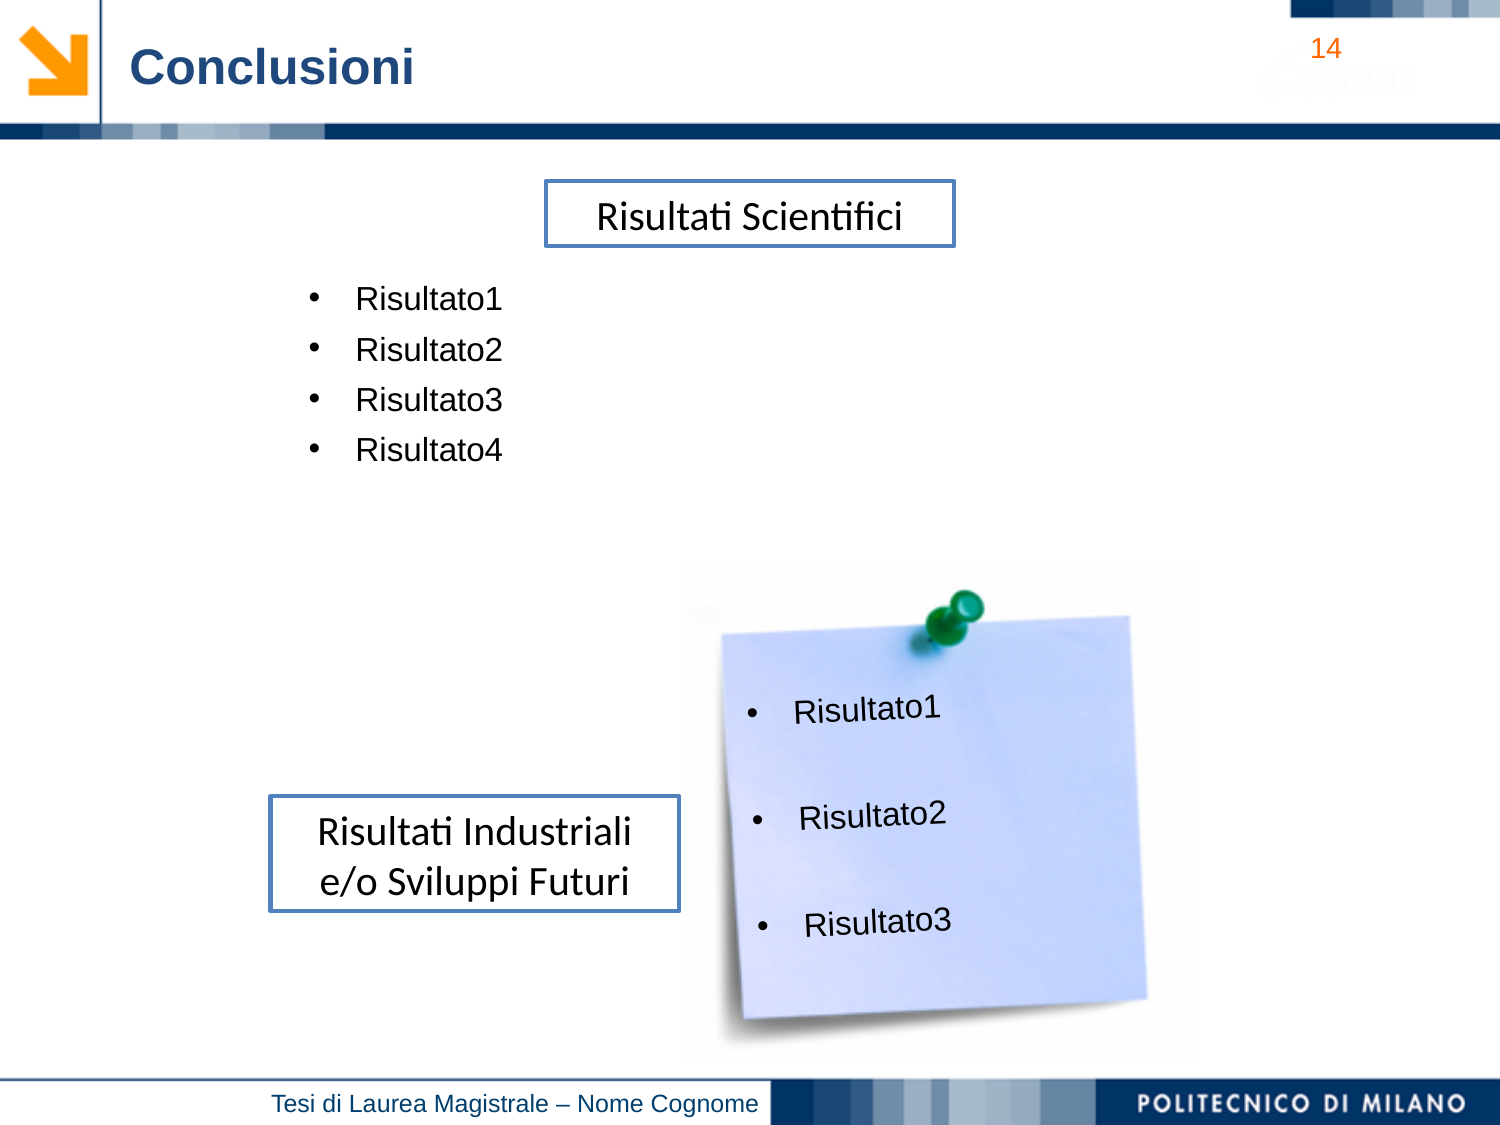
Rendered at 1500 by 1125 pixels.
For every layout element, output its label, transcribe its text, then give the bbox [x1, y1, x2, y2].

picture [0, 0, 1500, 1125]
text_box Risultati Scientifici [544, 179, 956, 248]
text_box Risultati Industriali e/o Sviluppi Futuri [268, 794, 673, 913]
list Conclusioni [114, 26, 1273, 111]
text_box Risultato1 Risultato2 Risultato3 Risultato4 [293, 269, 1207, 476]
